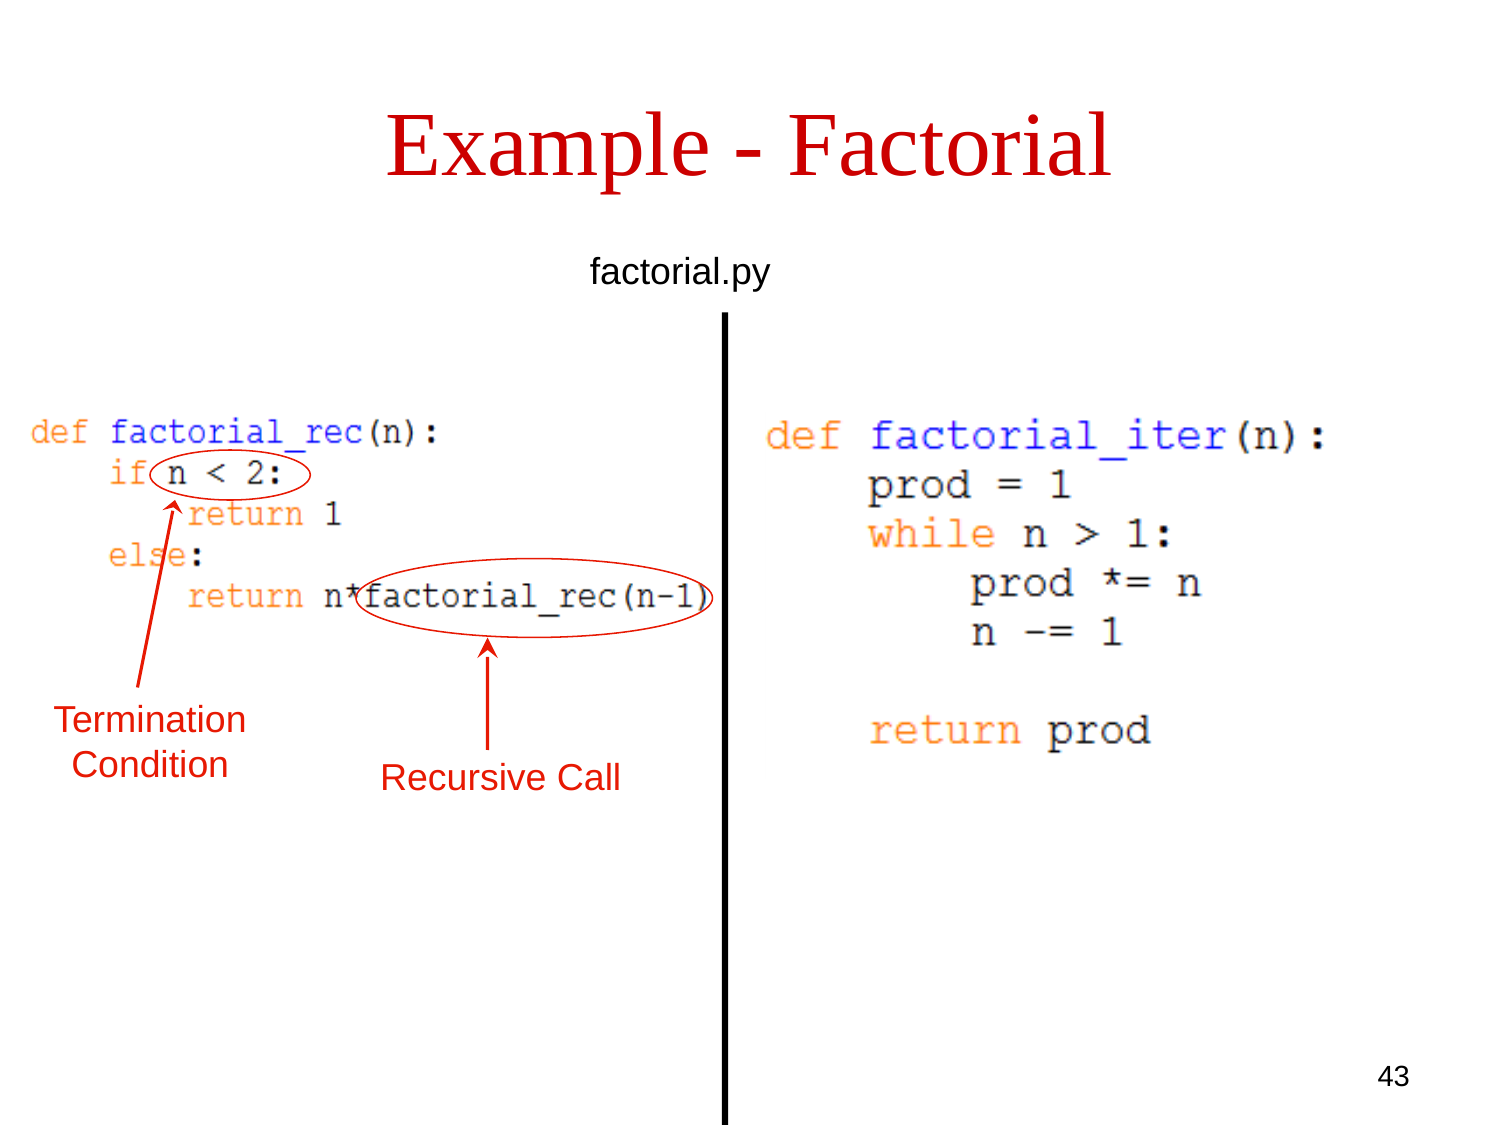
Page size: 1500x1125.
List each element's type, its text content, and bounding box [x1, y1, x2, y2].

text_box Recursive Call [312, 746, 689, 806]
text_box [477, 637, 498, 659]
slide_number 43 [1074, 1049, 1426, 1088]
text_box Termination Condition [24, 687, 275, 793]
text_box [451, 633, 617, 638]
text_box factorial.py [575, 239, 900, 300]
picture [24, 412, 736, 626]
title Example - Factorial [75, 45, 1425, 233]
picture [763, 412, 1338, 779]
